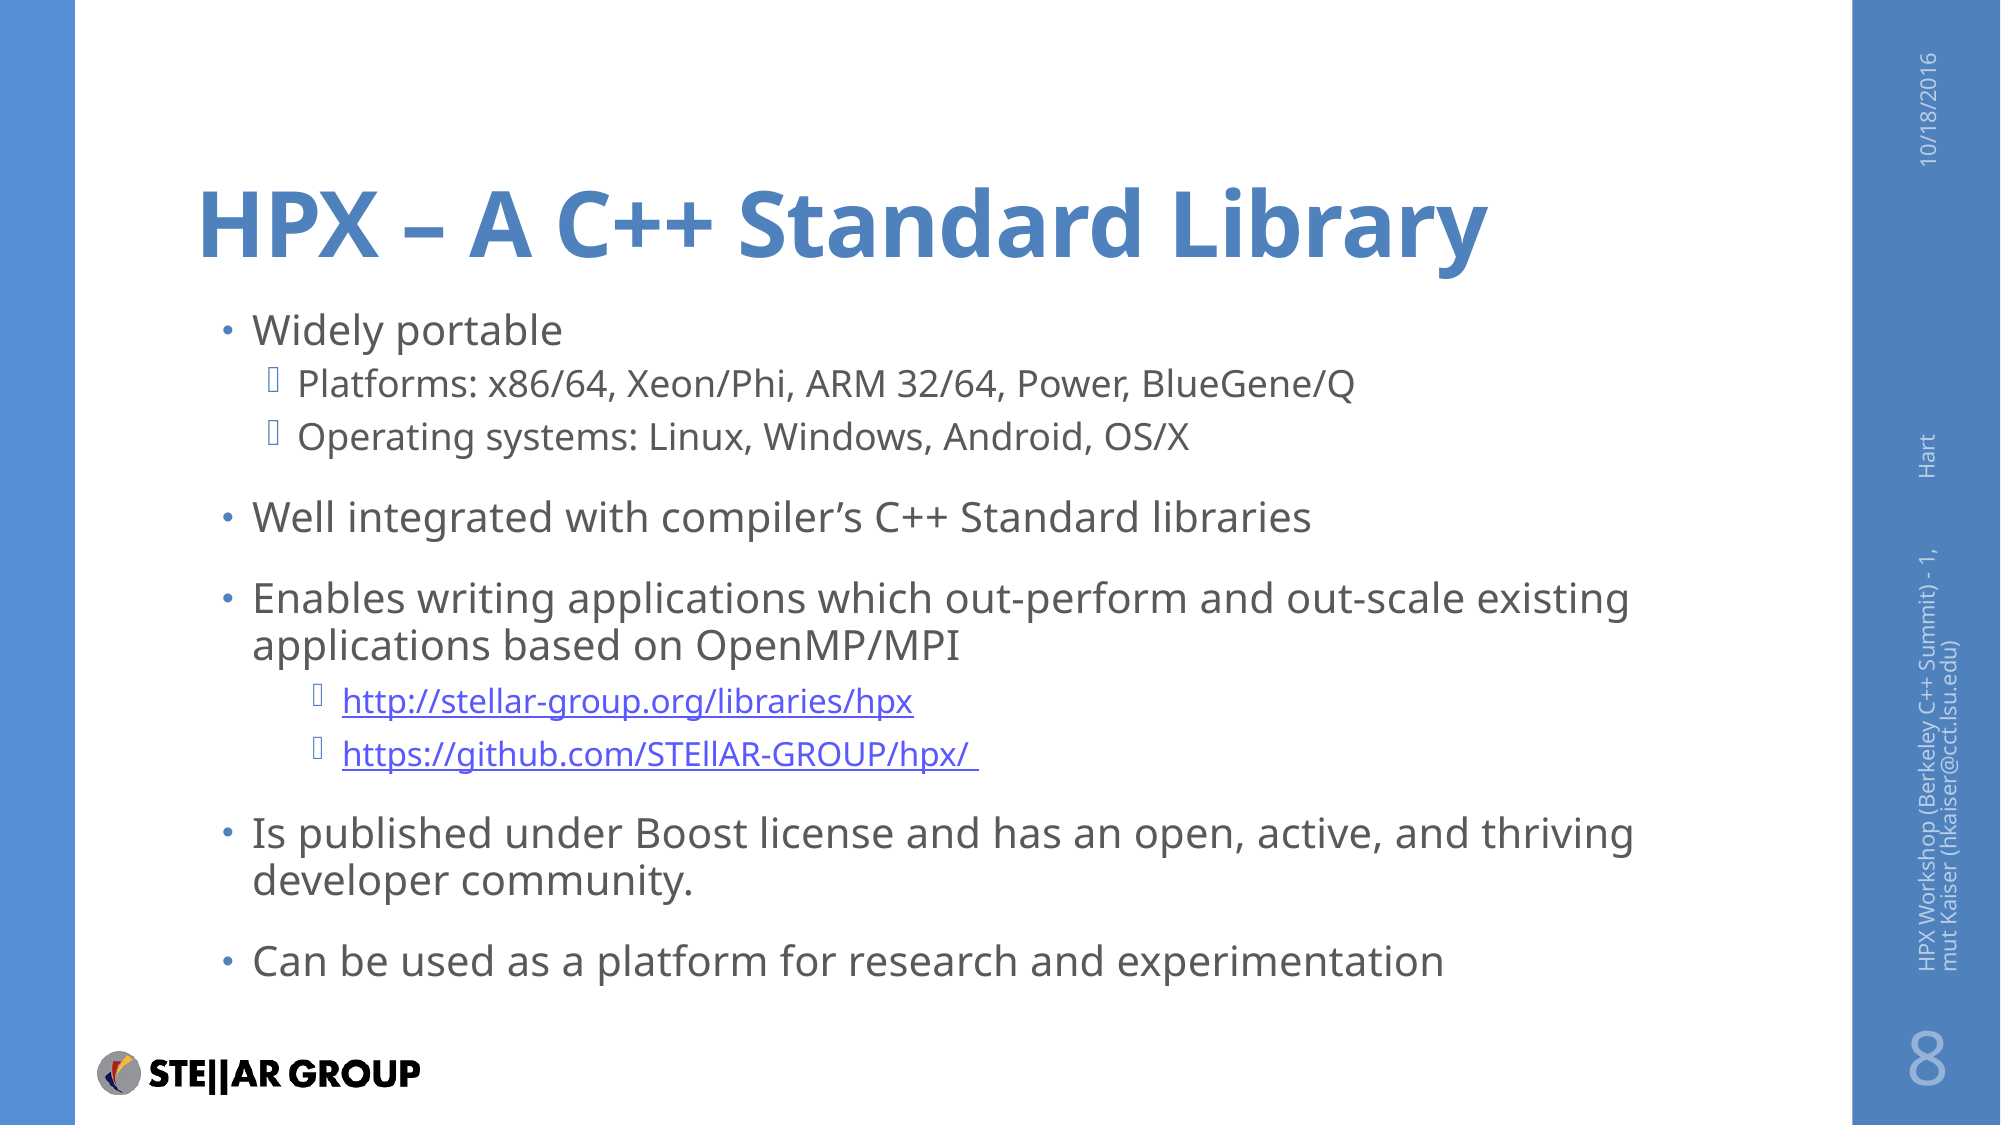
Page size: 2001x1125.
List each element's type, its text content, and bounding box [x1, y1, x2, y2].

list Widely portable Platforms: x86/64, Xeon/Phi, ARM 32/64, Power, BlueGene/Q Operating systems: Linux, Windows, Android, OS/X Well integrated with compiler’s C++ Standard libraries Enables writing applications which out-perform and out-scale existing applications based on OpenMP/MPI http://stellar-group.org/libraries/hpx https://github.com/STEllAR-GROUP/hpx/ Is published under Boost license and has an open, active, and thriving developer community. Can be used as a platform for research and experimentation [206, 299, 1670, 1014]
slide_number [1897, 37, 1958, 351]
footer HPX Workshop (Berkeley C++ Summit) - 1, Hartmut Kaiser (hkaiser@cct.lsu.edu) [1897, 400, 1958, 988]
title HPX – A C++ Standard Library [180, 47, 1871, 285]
slide_number 8 [1852, 1012, 2000, 1110]
picture [97, 1051, 420, 1095]
